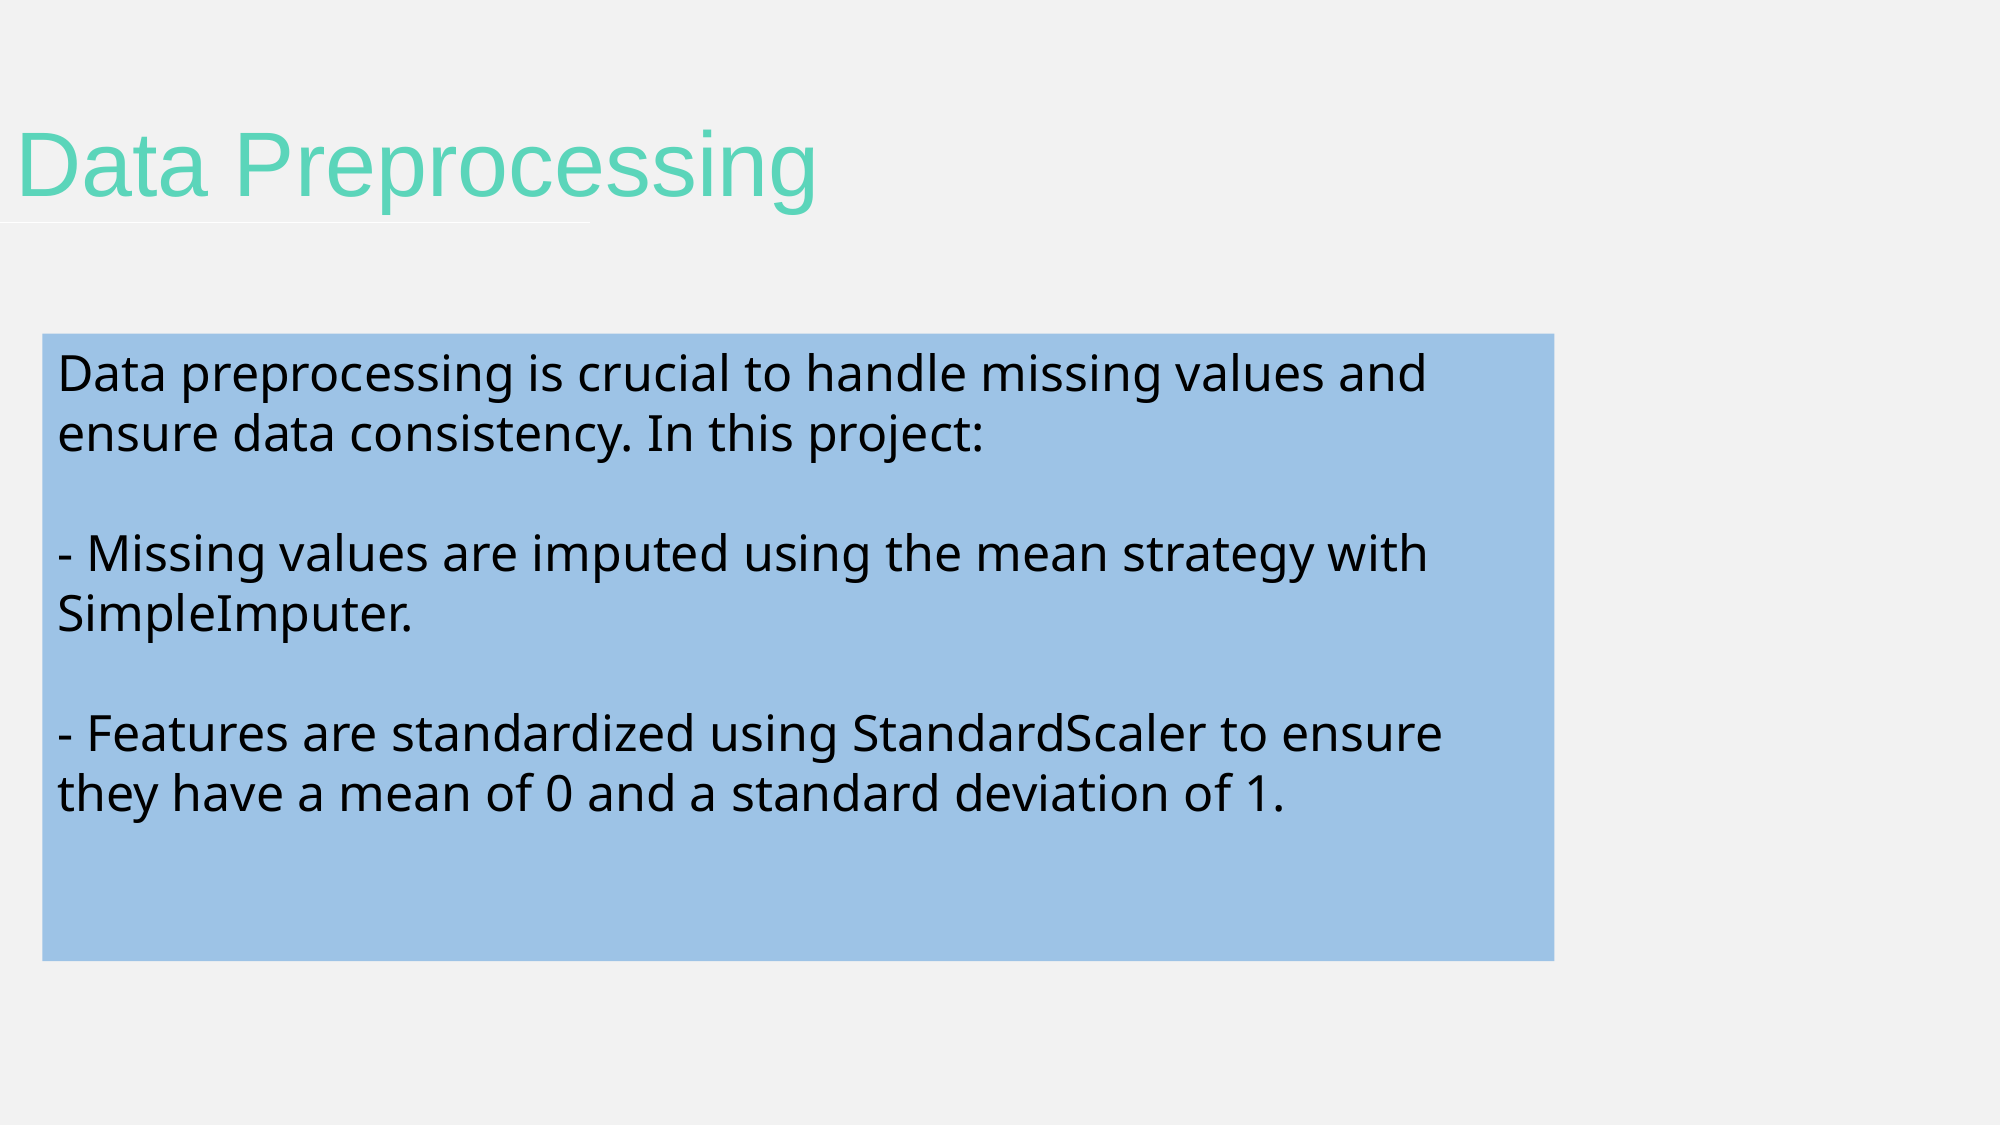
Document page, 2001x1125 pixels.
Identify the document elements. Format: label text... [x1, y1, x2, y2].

text_box Data preprocessing is crucial to handle missing values and ensure data consistency. In this project: - Missing values are imputed using the mean strategy with SimpleImputer. - Features are standardized using StandardScaler to ensure they have a mean of 0 and a standard deviation of 1. [42, 333, 1555, 962]
title Data Preprocessing [0, 59, 1726, 278]
